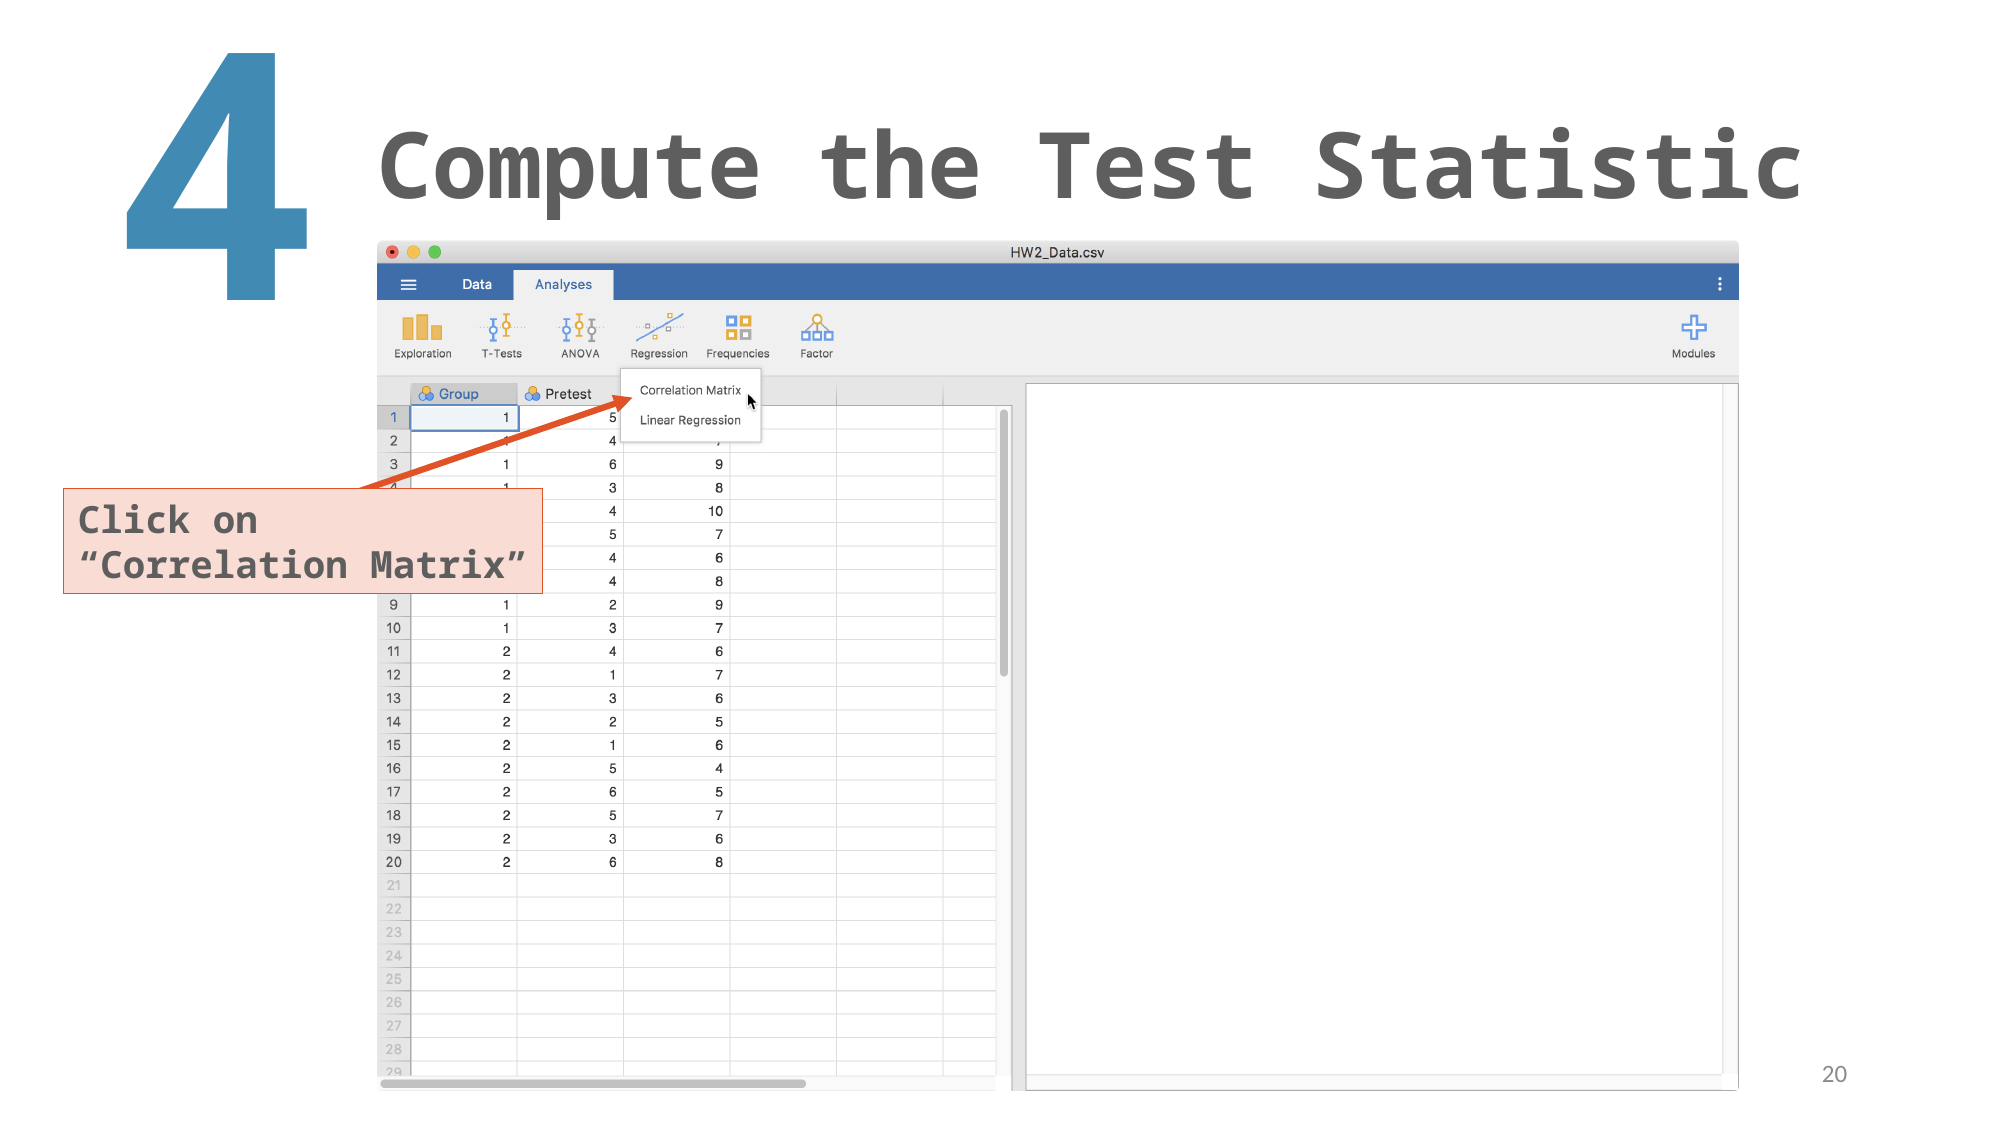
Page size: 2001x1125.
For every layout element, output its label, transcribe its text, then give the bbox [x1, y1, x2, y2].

picture [377, 240, 1739, 1091]
text_box Click on “Correlation Matrix” [63, 488, 377, 594]
title Compute the Test Statistic [362, 59, 1863, 278]
slide_number 20 [1412, 1042, 1863, 1103]
text_box 4 [98, 0, 336, 378]
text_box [303, 397, 633, 511]
